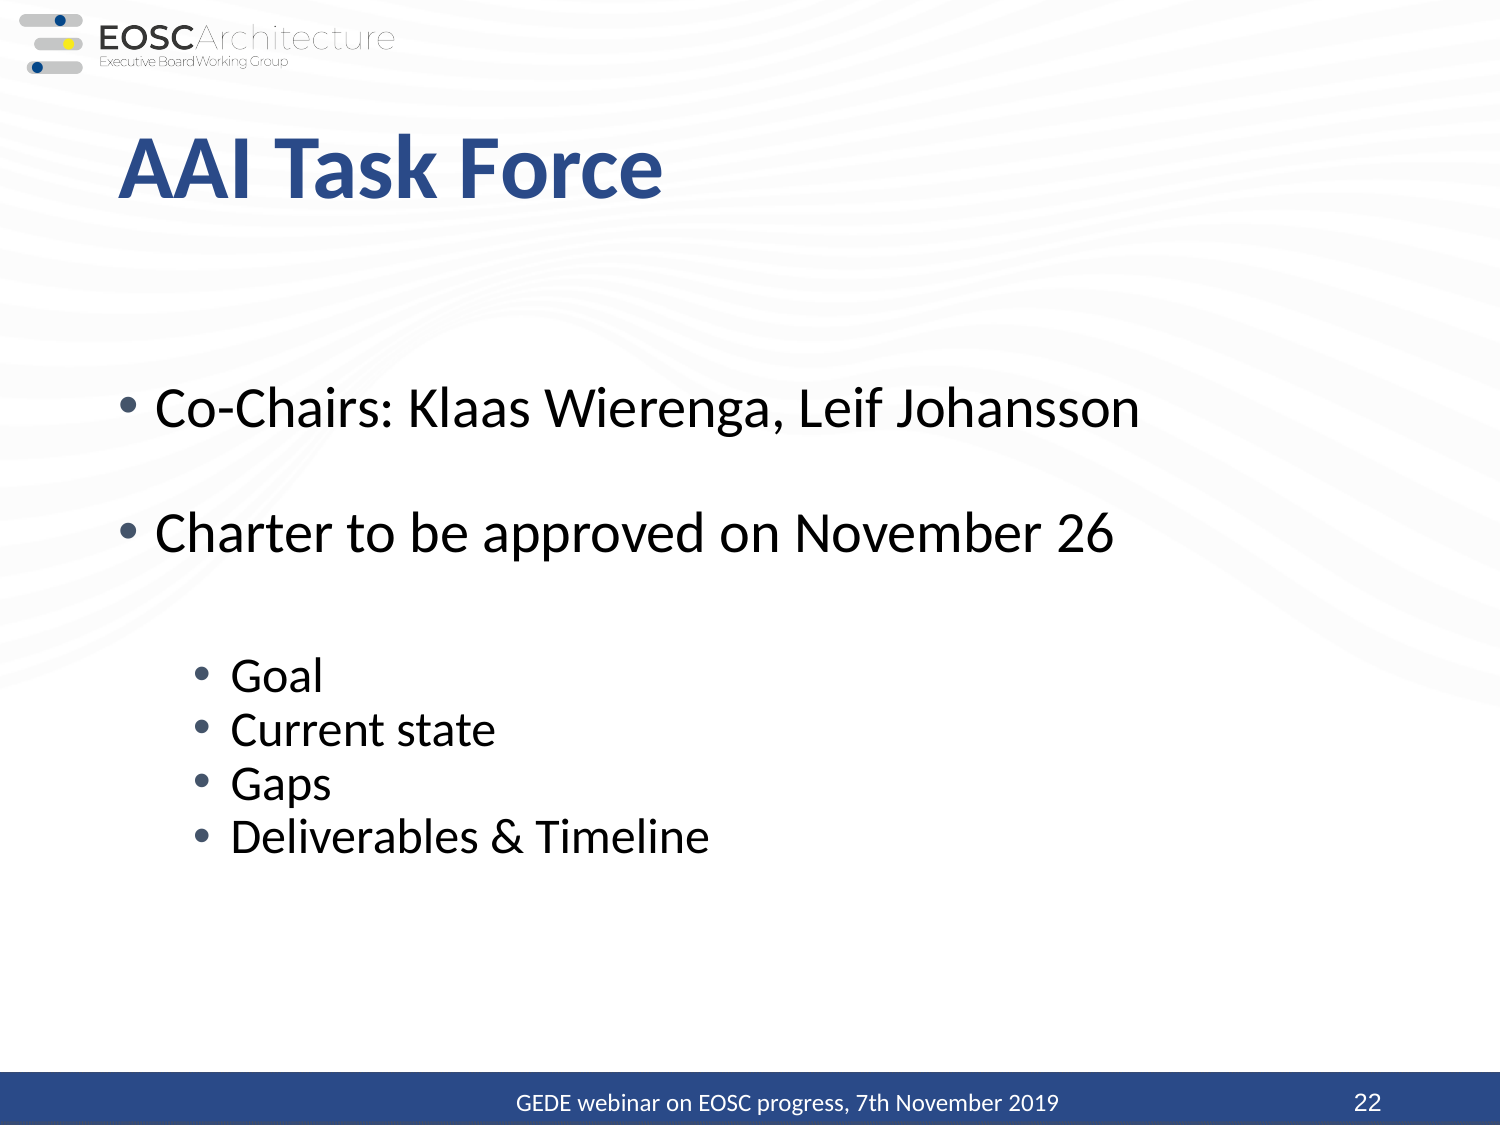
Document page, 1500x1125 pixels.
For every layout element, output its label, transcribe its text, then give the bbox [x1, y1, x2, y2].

slide_number 22 [1282, 1071, 1397, 1125]
picture [0, 0, 1500, 1125]
footer GEDE webinar on EOSC progress, 7th November 2019 [331, 1073, 1246, 1125]
list Co-Chairs: Klaas Wierenga, Leif Johansson Charter to be approved on November 26 Goal Current state Gaps Deliverables & Timeline [103, 299, 1397, 1014]
title AAI Task Force [103, 59, 1397, 278]
